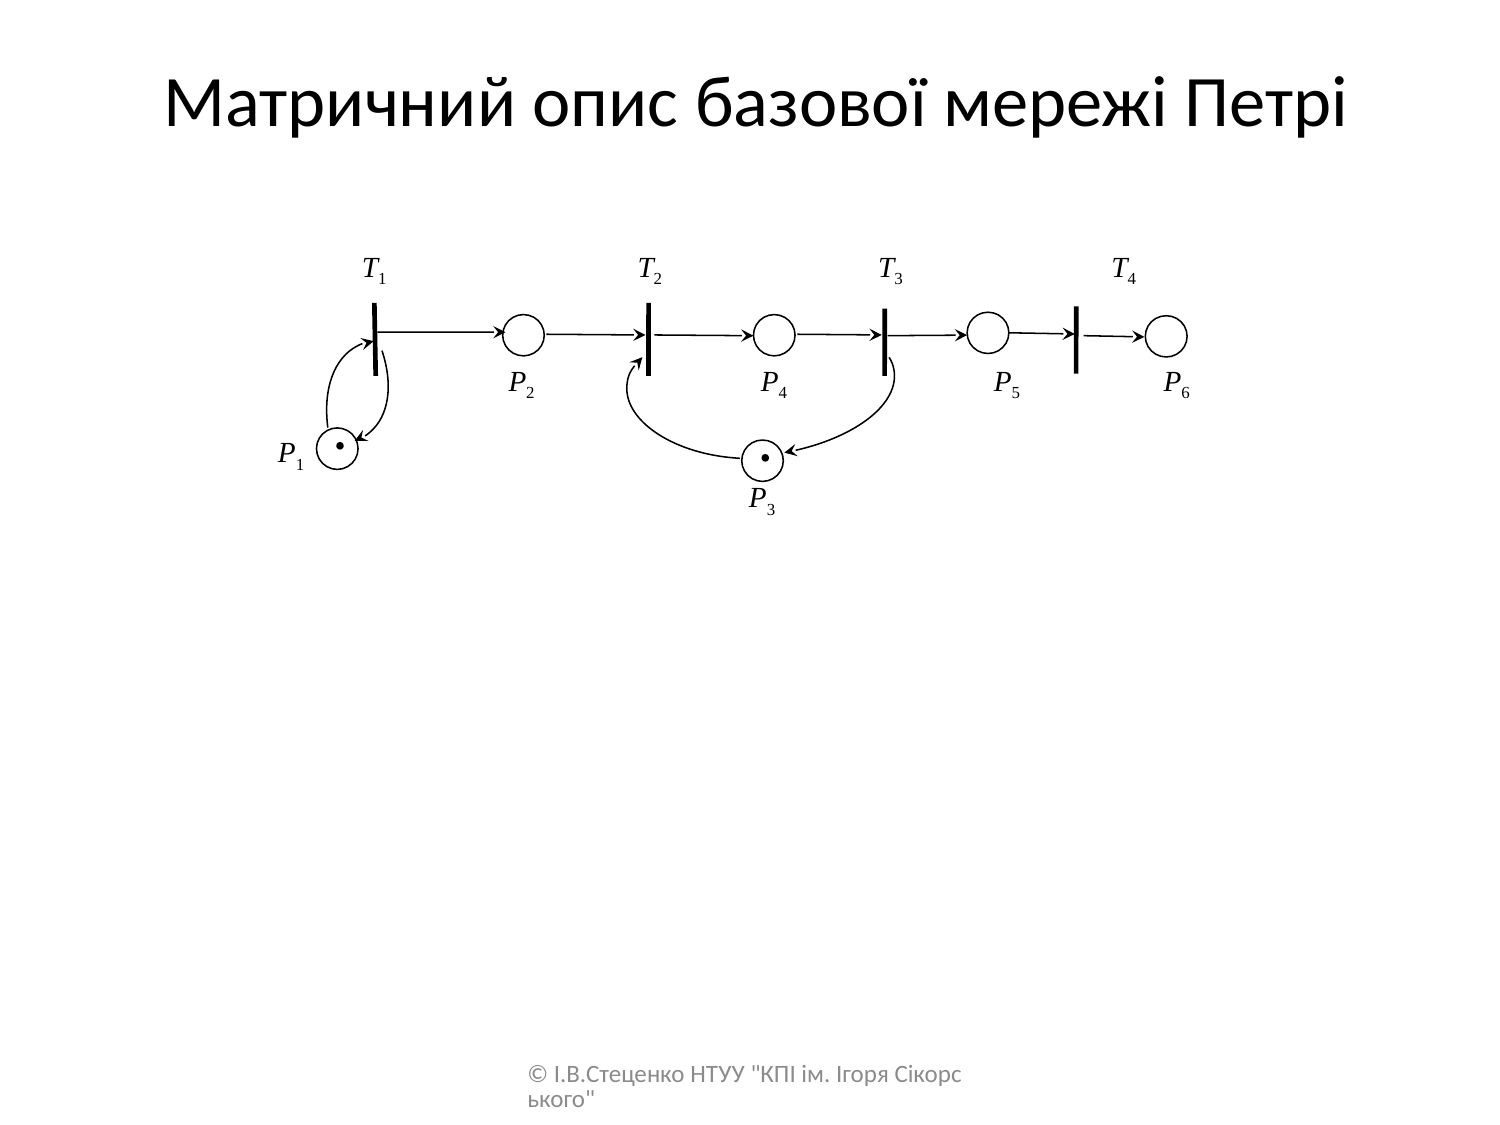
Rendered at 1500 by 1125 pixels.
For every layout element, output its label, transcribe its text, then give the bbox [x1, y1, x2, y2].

footer © І.В.Стеценко НТУУ "КПІ ім. Ігоря Сікорського" [512, 1042, 988, 1103]
title Матричний опис базової мережі Петрі [41, 45, 1471, 149]
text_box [259, 244, 1244, 604]
